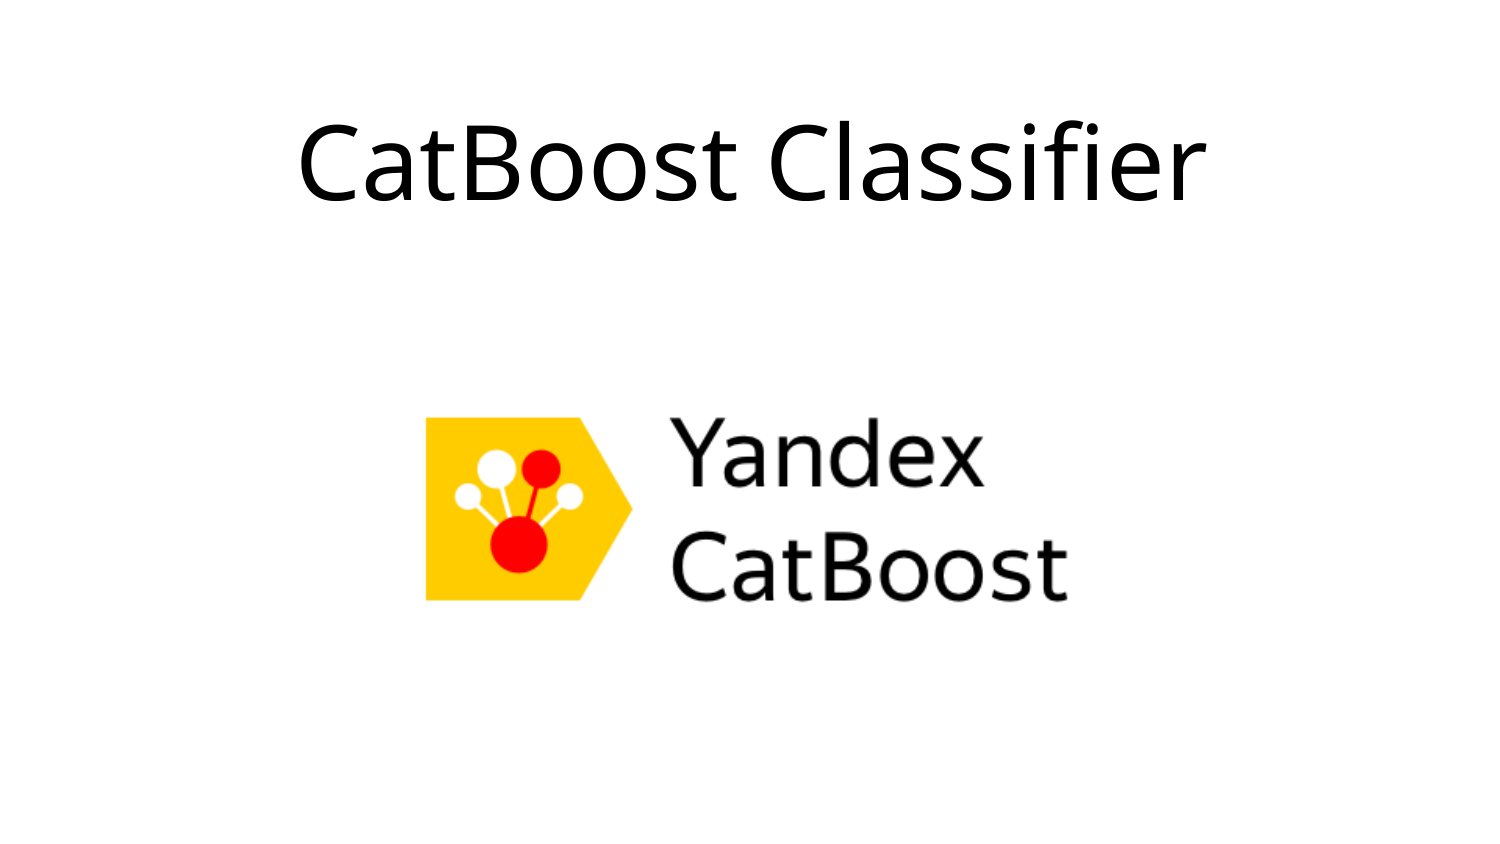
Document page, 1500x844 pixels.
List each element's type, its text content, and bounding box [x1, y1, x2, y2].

title CatBoost Classifier [280, 81, 1419, 195]
picture [359, 245, 1141, 794]
